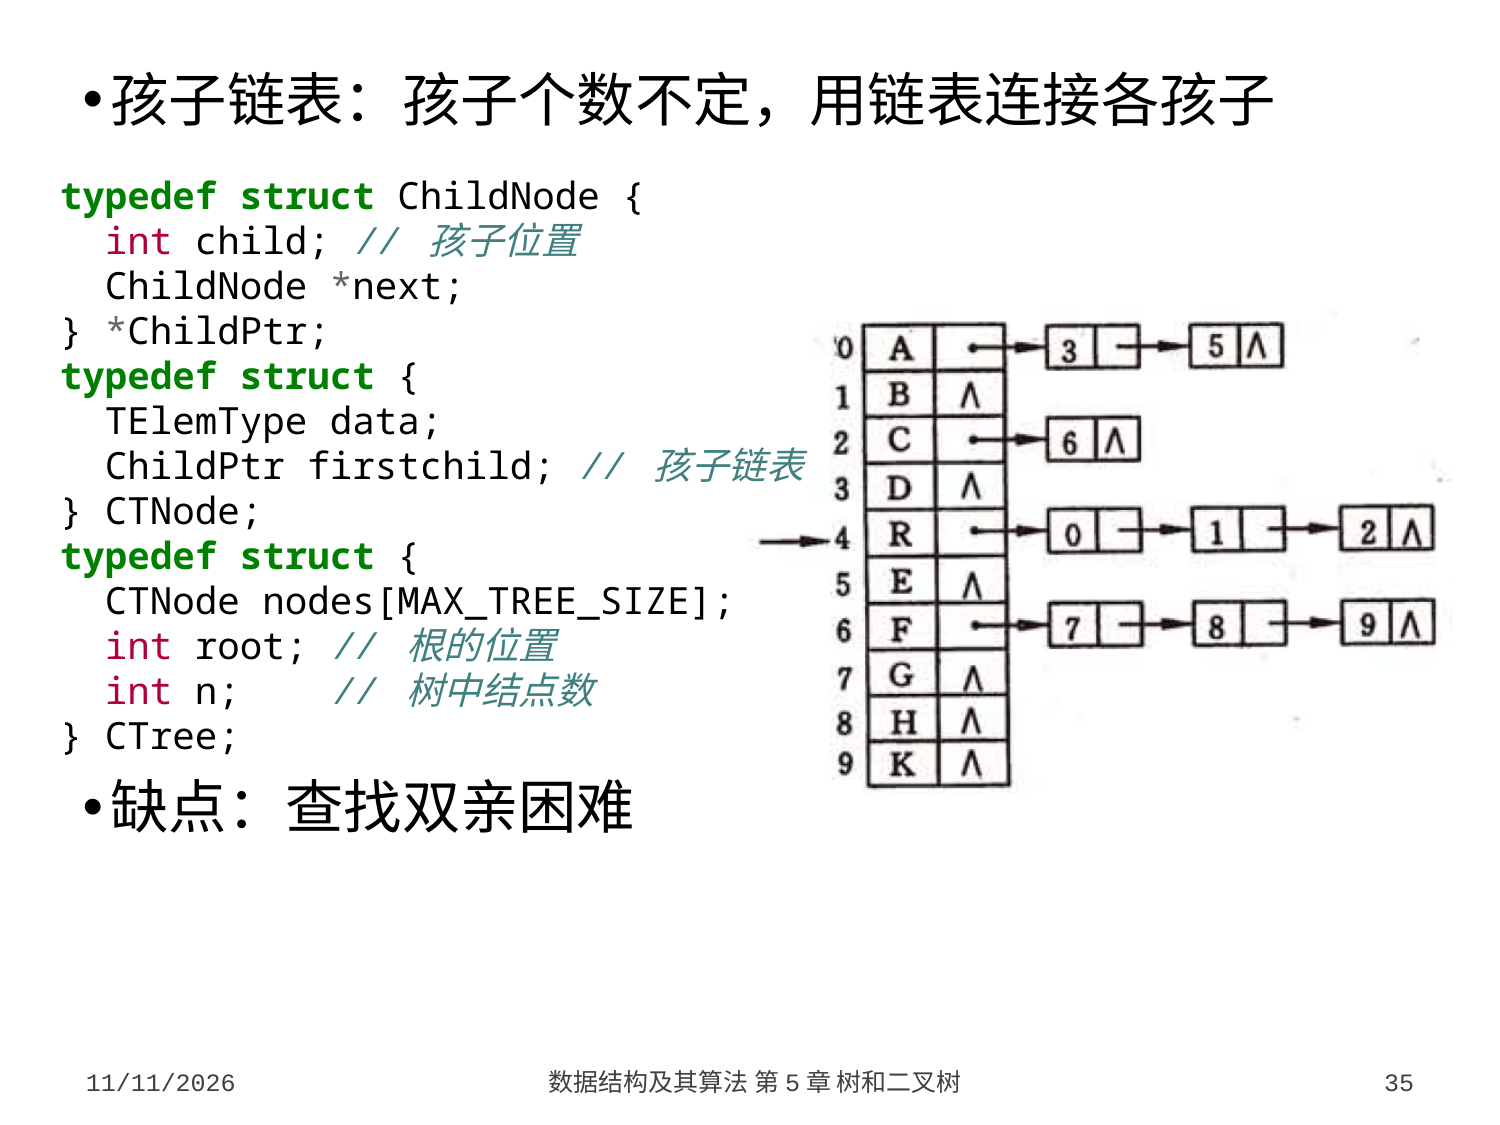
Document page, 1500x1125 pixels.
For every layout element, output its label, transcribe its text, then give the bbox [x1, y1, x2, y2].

slide_number 35 [1251, 1045, 1430, 1105]
text_box typedef struct ChildNode { int child; // 孩子位置 ChildNode *next; } *ChildPtr; typedef struct { TElemType data; ChildPtr firstchild; // 孩子链表 } CTNode; typedef struct { CTNode nodes[MAX_TREE_SIZE]; int root; // 根的位置 int n; // 树中结点数 } CTree; [45, 164, 819, 764]
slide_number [70, 1045, 259, 1105]
list 孩子链表：孩子个数不定，用链表连接各孩子 缺点：查找双亲困难 [70, 764, 1430, 1022]
list 孩子链表：孩子个数不定，用链表连接各孩子 缺点：查找双亲困难 [70, 58, 1430, 303]
picture [741, 303, 1454, 794]
footer 数据结构及其算法 第5章 树和二叉树 [276, 1045, 1235, 1105]
